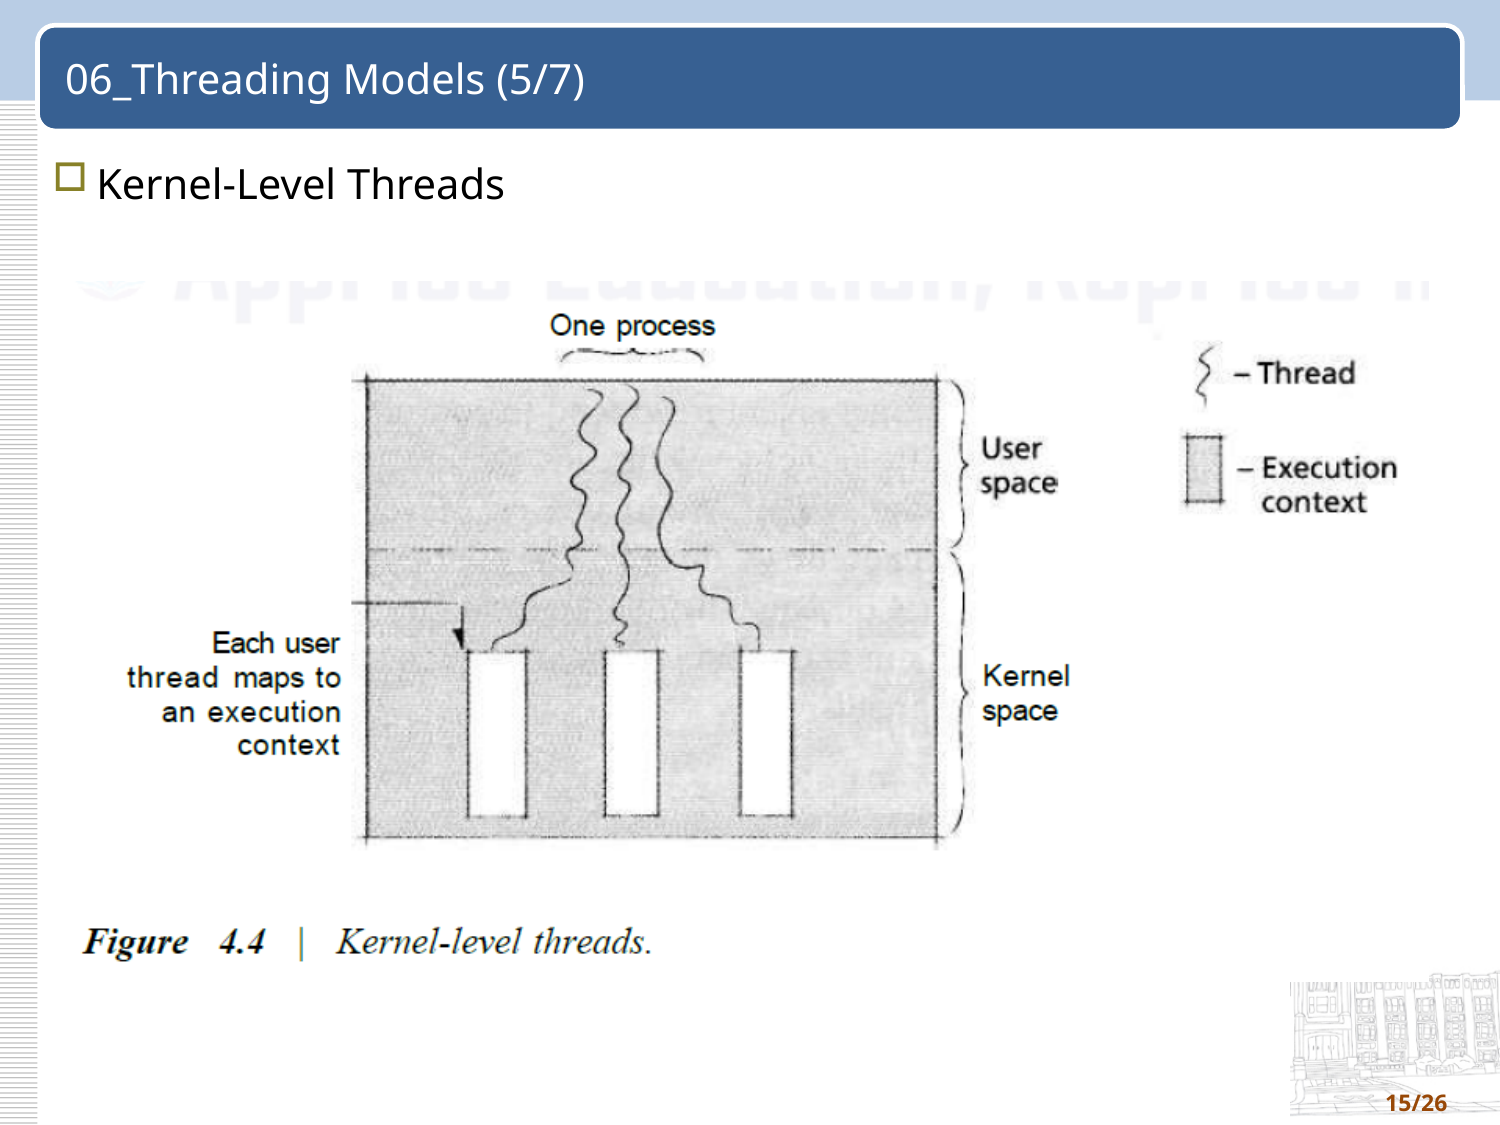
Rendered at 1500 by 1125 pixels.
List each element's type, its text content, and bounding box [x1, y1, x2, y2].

picture [0, 101, 38, 1125]
picture [67, 281, 1430, 983]
title 06_Threading Models (5/7) [50, 27, 1438, 128]
picture [1290, 874, 1500, 1125]
list Kernel-Level Threads [37, 149, 1463, 1088]
